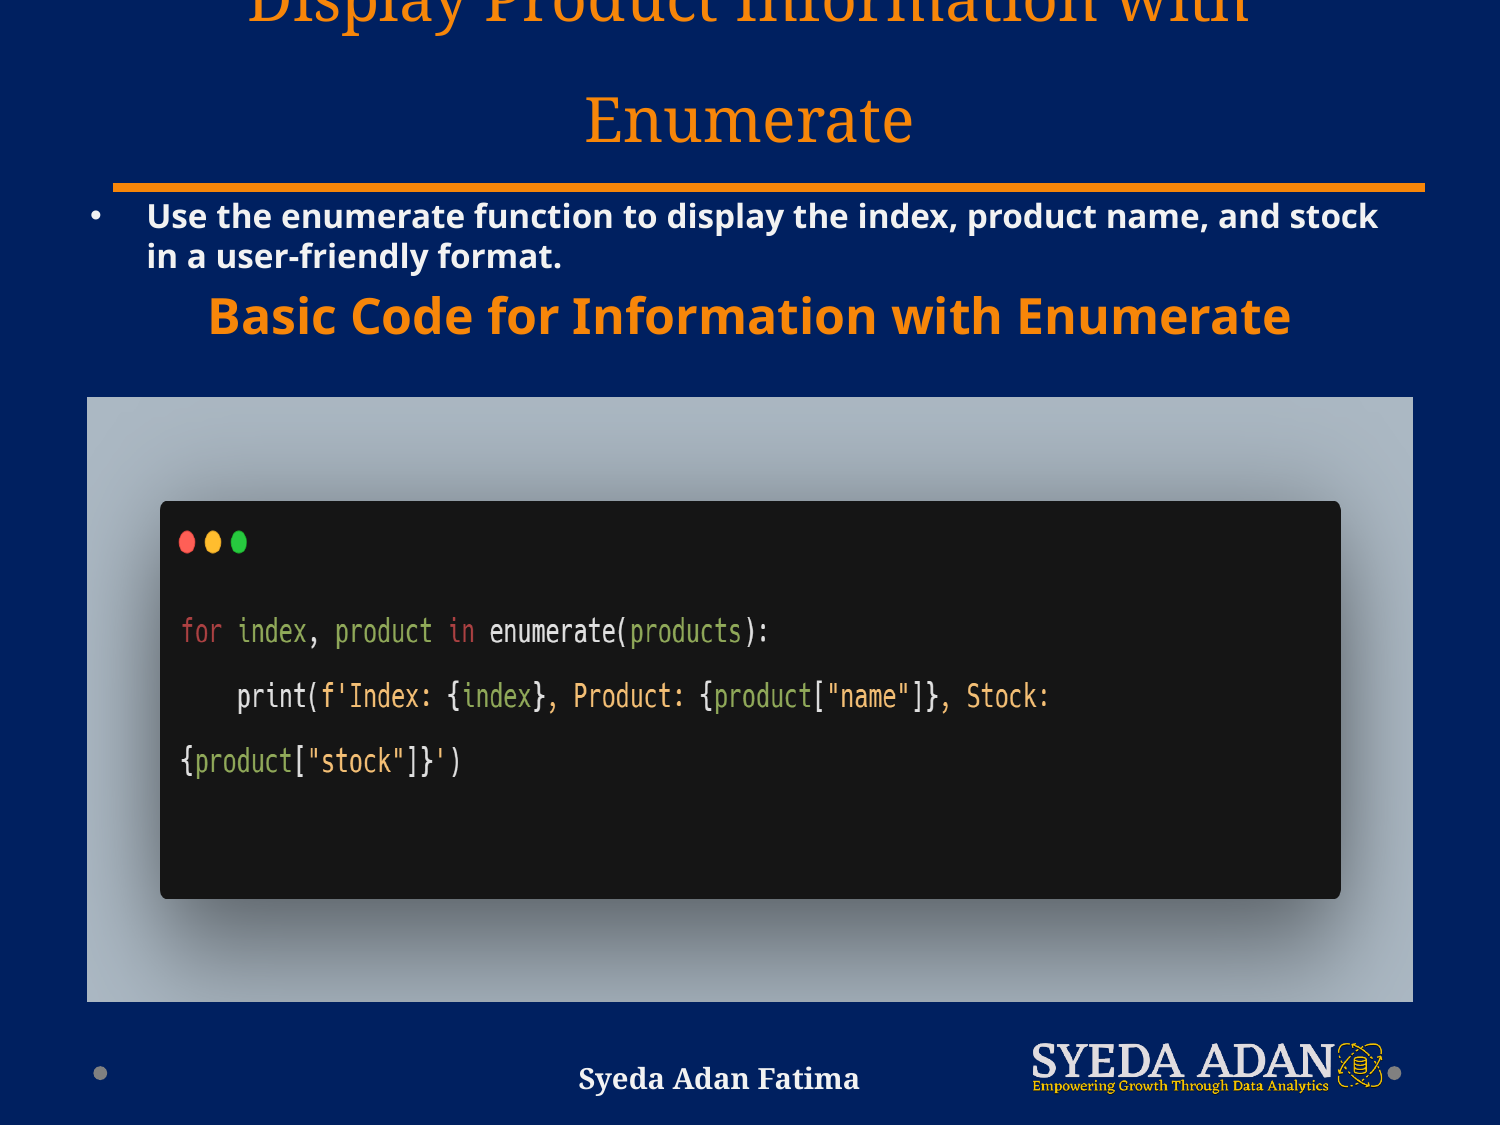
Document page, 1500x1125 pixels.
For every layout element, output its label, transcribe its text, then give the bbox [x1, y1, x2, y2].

picture [1001, 1005, 1413, 1125]
picture [87, 397, 1413, 1002]
title Display Product Information with Enumerate [75, 37, 1425, 163]
list Use the enumerate function to display the index, product name, and stock in a user-friendly format. Basic Code for Information with Enumerate [75, 187, 1425, 1005]
